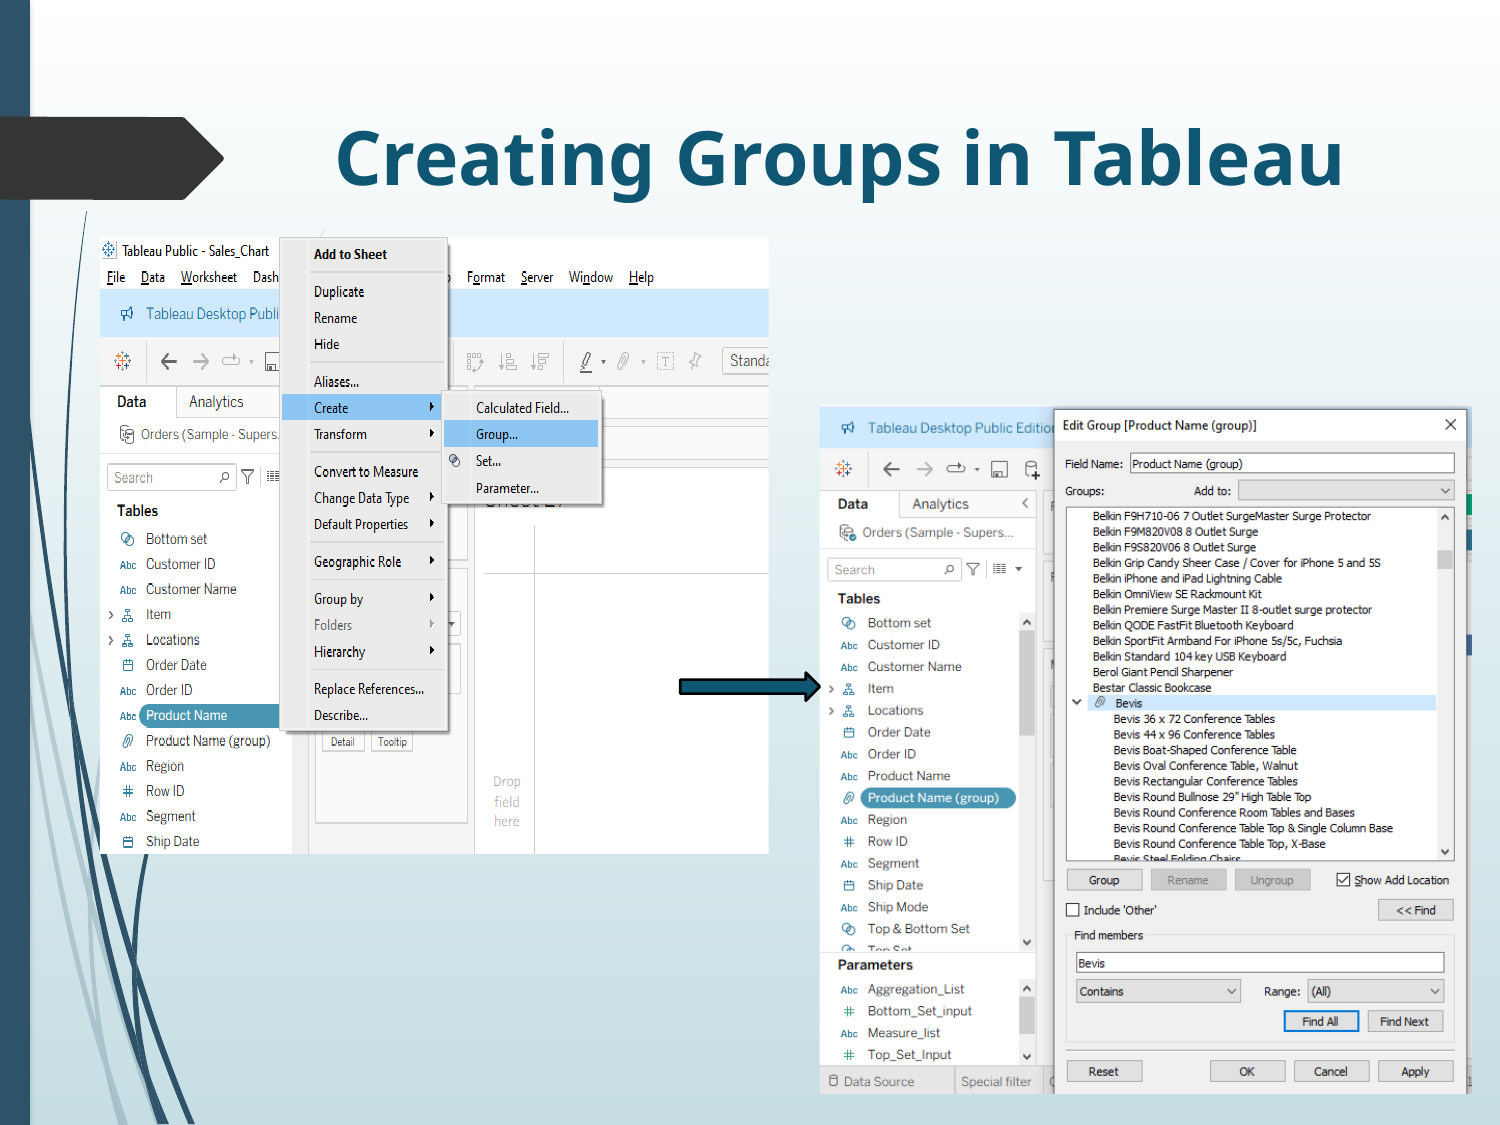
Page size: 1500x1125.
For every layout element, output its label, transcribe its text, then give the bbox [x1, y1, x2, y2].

picture [819, 405, 1472, 1095]
title Creating Groups in Tableau [319, 102, 1400, 313]
text_box [773, 671, 814, 702]
picture [99, 237, 769, 854]
